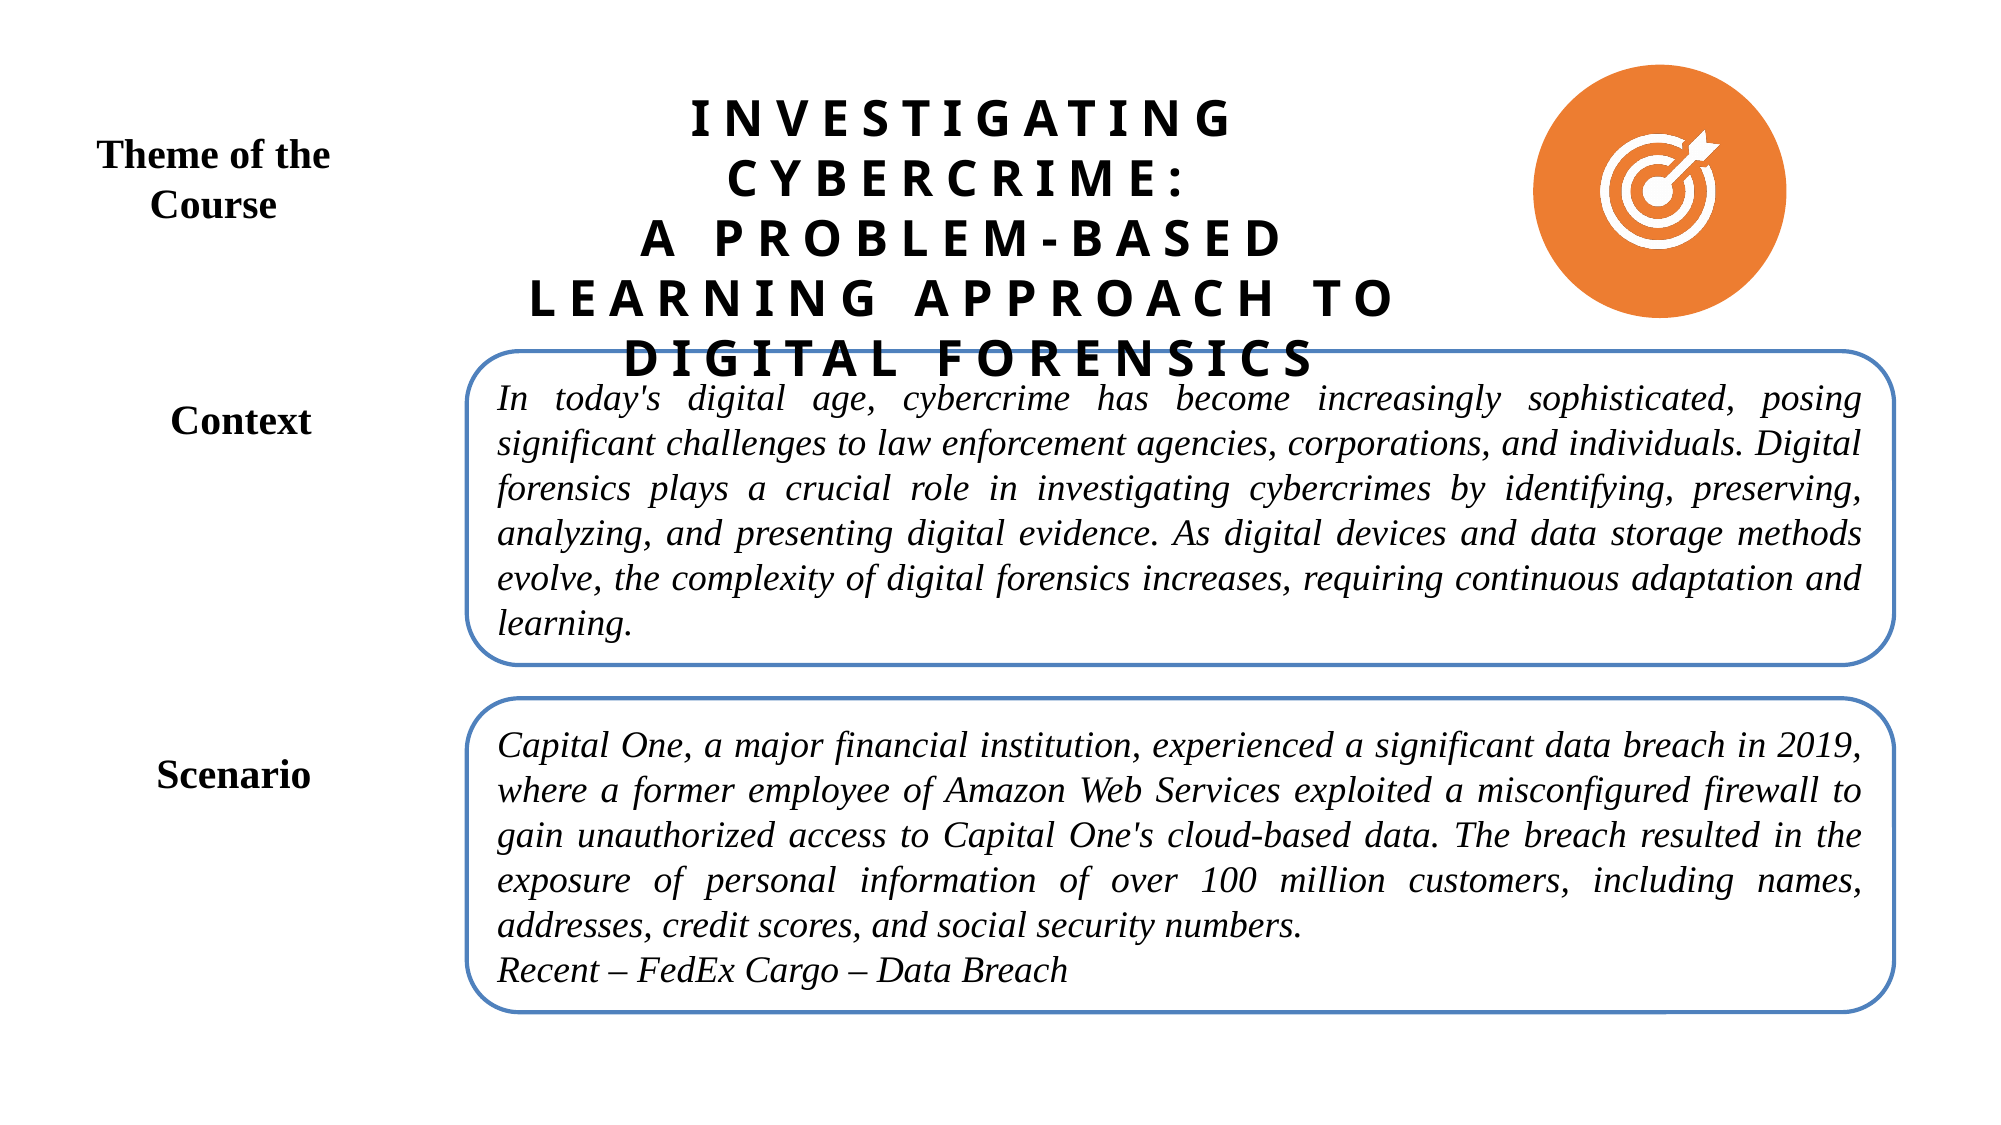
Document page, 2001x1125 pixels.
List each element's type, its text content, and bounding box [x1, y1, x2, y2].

text_box [1586, 116, 1733, 263]
text_box In today's digital age, cybercrime has become increasingly sophisticated, posing significant challenges to law enforcement agencies, corporations, and individuals. Digital forensics plays a crucial role in investigating cybercrimes by identifying, preserving, analyzing, and presenting digital evidence. As digital devices and data storage methods evolve, the complexity of digital forensics increases, requiring continuous adaptation and learning. [466, 351, 1895, 666]
text_box Capital One, a major financial institution, experienced a significant data breach in 2019, where a former employee of Amazon Web Services exploited a misconfigured firewall to gain unauthorized access to Capital One's cloud-based data. The breach resulted in the exposure of personal information of over 100 million customers, including names, addresses, credit scores, and social security numbers. Recent – FedEx Cargo – Data Breach [466, 698, 1895, 1013]
text_box Scenario [141, 588, 348, 854]
text_box Context [155, 384, 362, 500]
text_box [1533, 64, 1787, 319]
text_box Theme of the Course [49, 119, 377, 235]
text_box Investigating Cybercrime: A Problem-Based Learning Approach to Digital Forensics [466, 79, 1467, 395]
